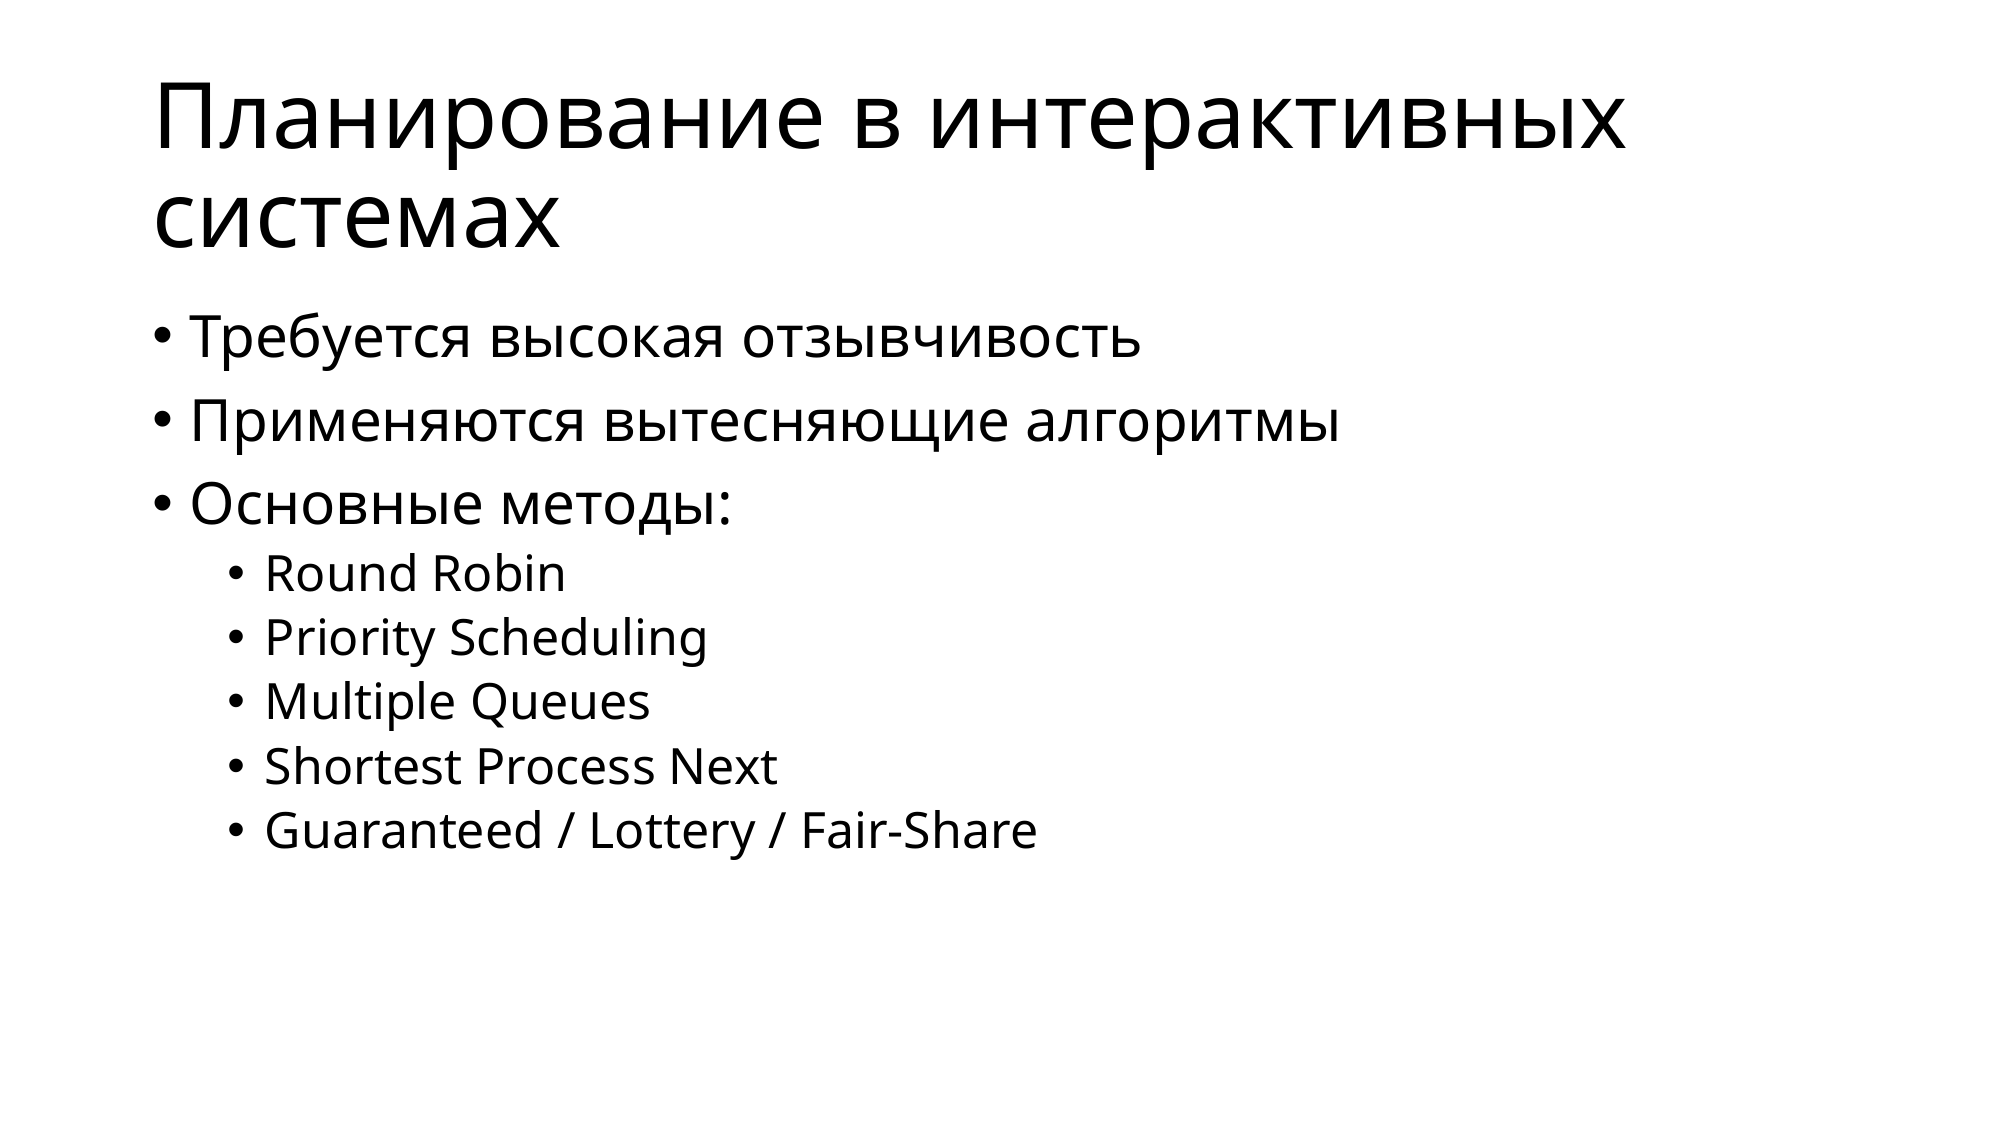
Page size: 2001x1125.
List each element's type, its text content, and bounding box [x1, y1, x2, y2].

title Планирование в интерактивных системах [137, 59, 1863, 278]
list Требуется высокая отзывчивость Применяются вытесняющие алгоритмы Основные методы: Round Robin Priority Scheduling Multiple Queues Shortest Process Next Guaranteed / Lottery / Fair-Share [137, 299, 1863, 1014]
